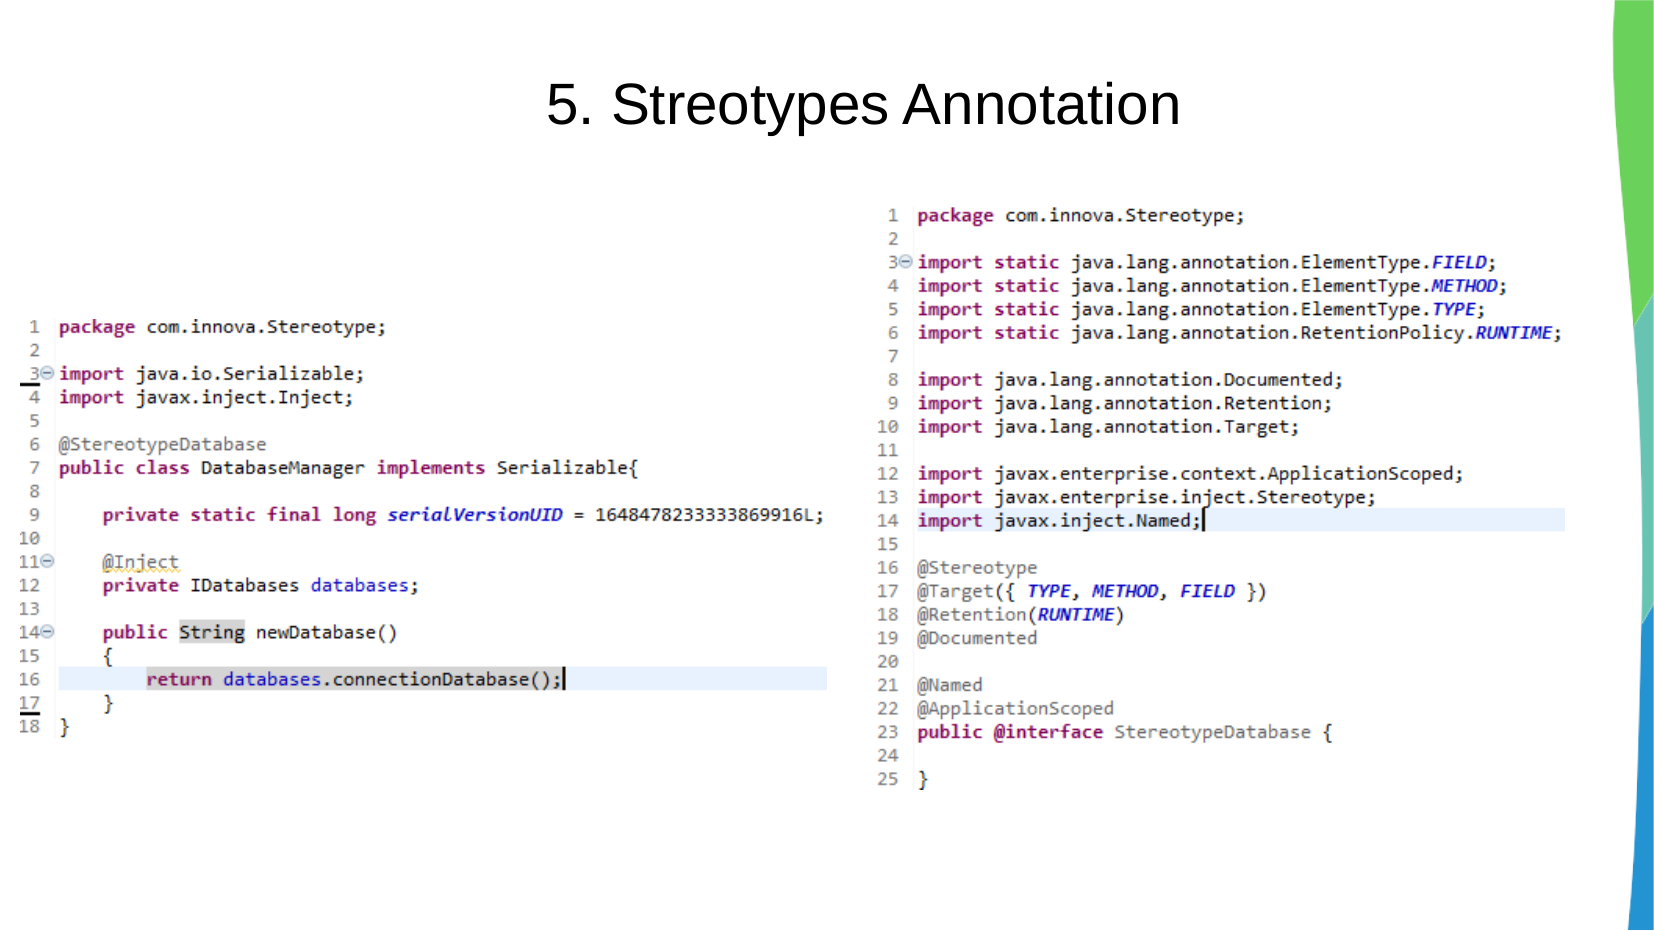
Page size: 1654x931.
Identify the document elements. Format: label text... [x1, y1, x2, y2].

picture [877, 206, 1566, 790]
text_box 5. Streotypes Annotation [531, 59, 1211, 204]
picture [20, 319, 827, 739]
picture [1612, 0, 1654, 930]
